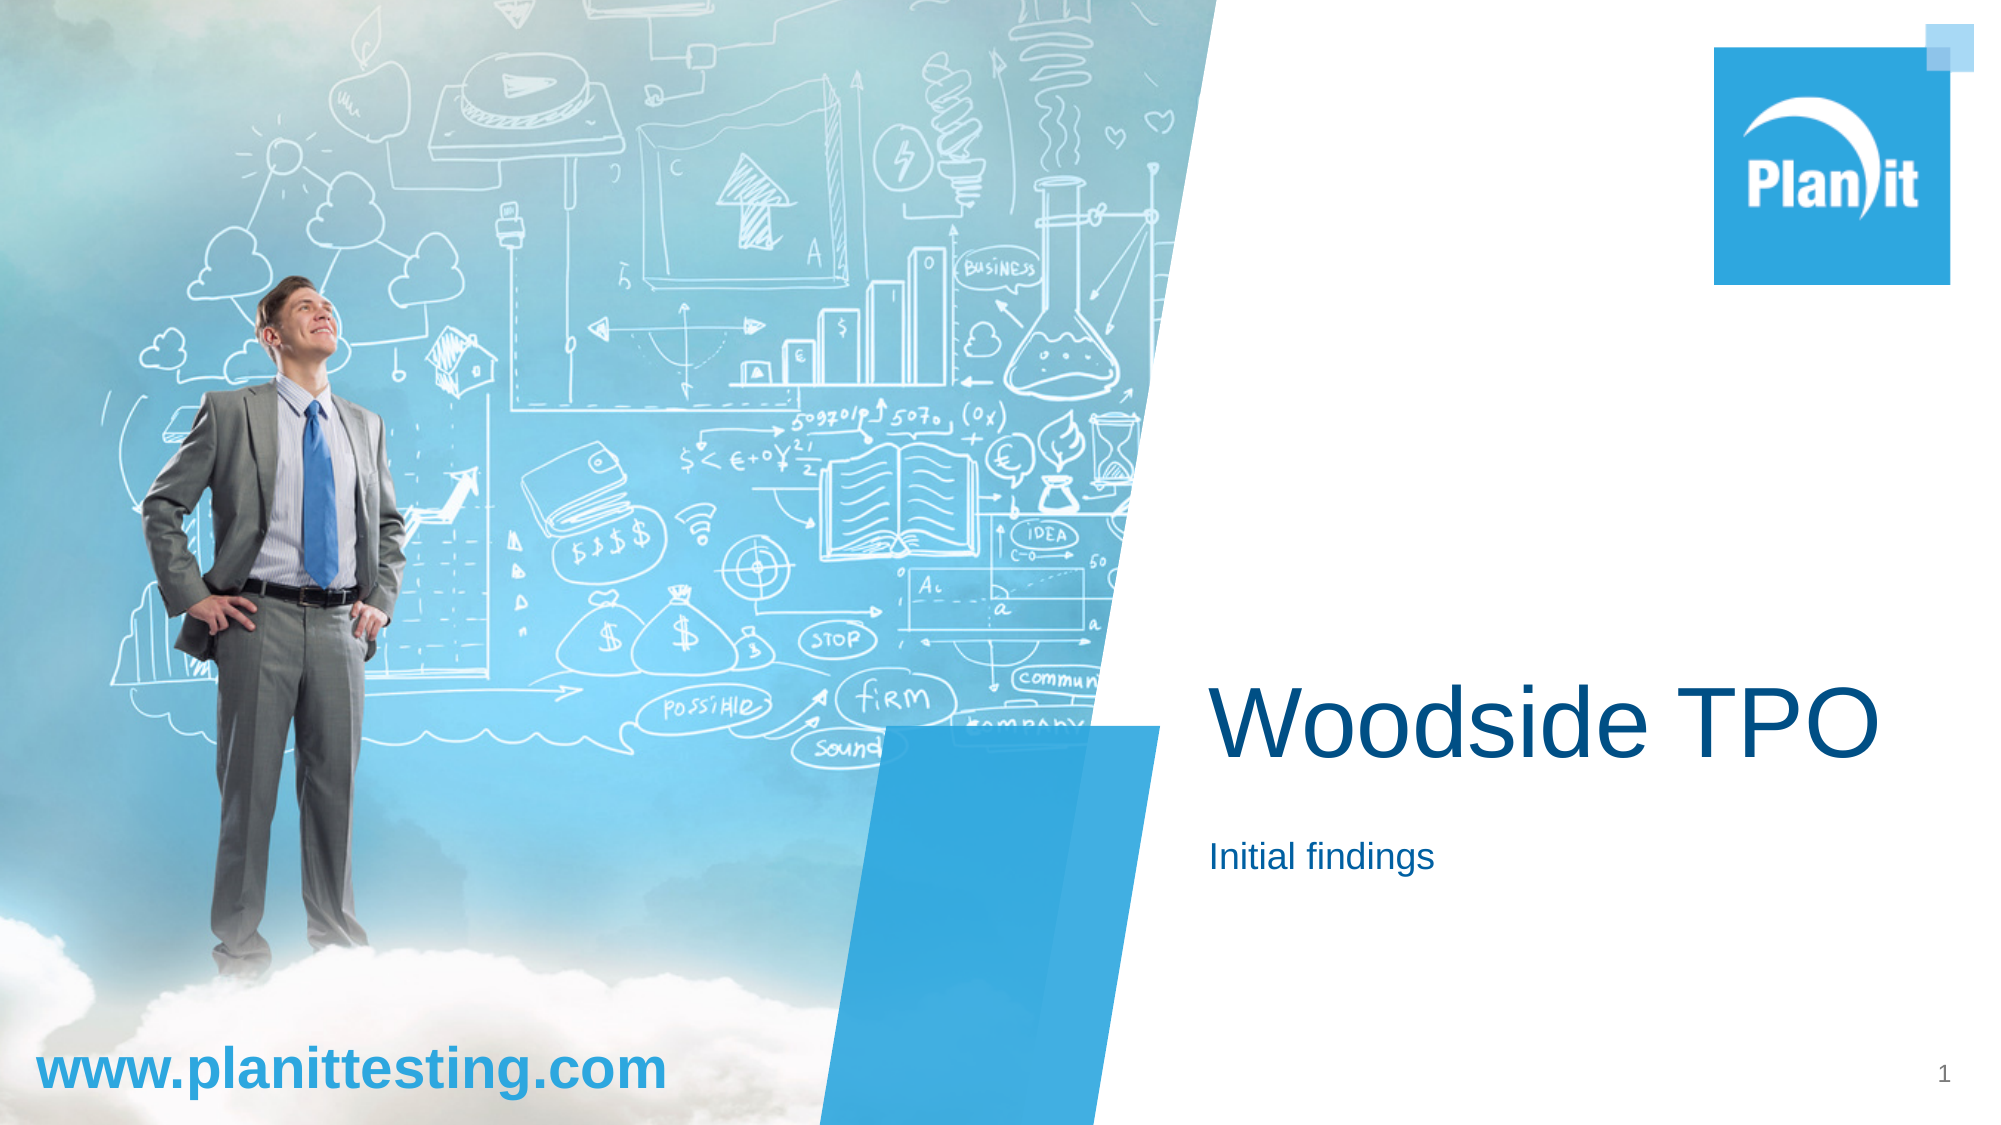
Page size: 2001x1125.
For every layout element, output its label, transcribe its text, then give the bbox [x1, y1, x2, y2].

picture [1714, 24, 1974, 285]
title Woodside TPO [1193, 350, 1951, 787]
subtitle Initial findings [1193, 824, 1951, 999]
slide_number 1 [1893, 1042, 1967, 1103]
picture [0, 0, 1216, 1125]
